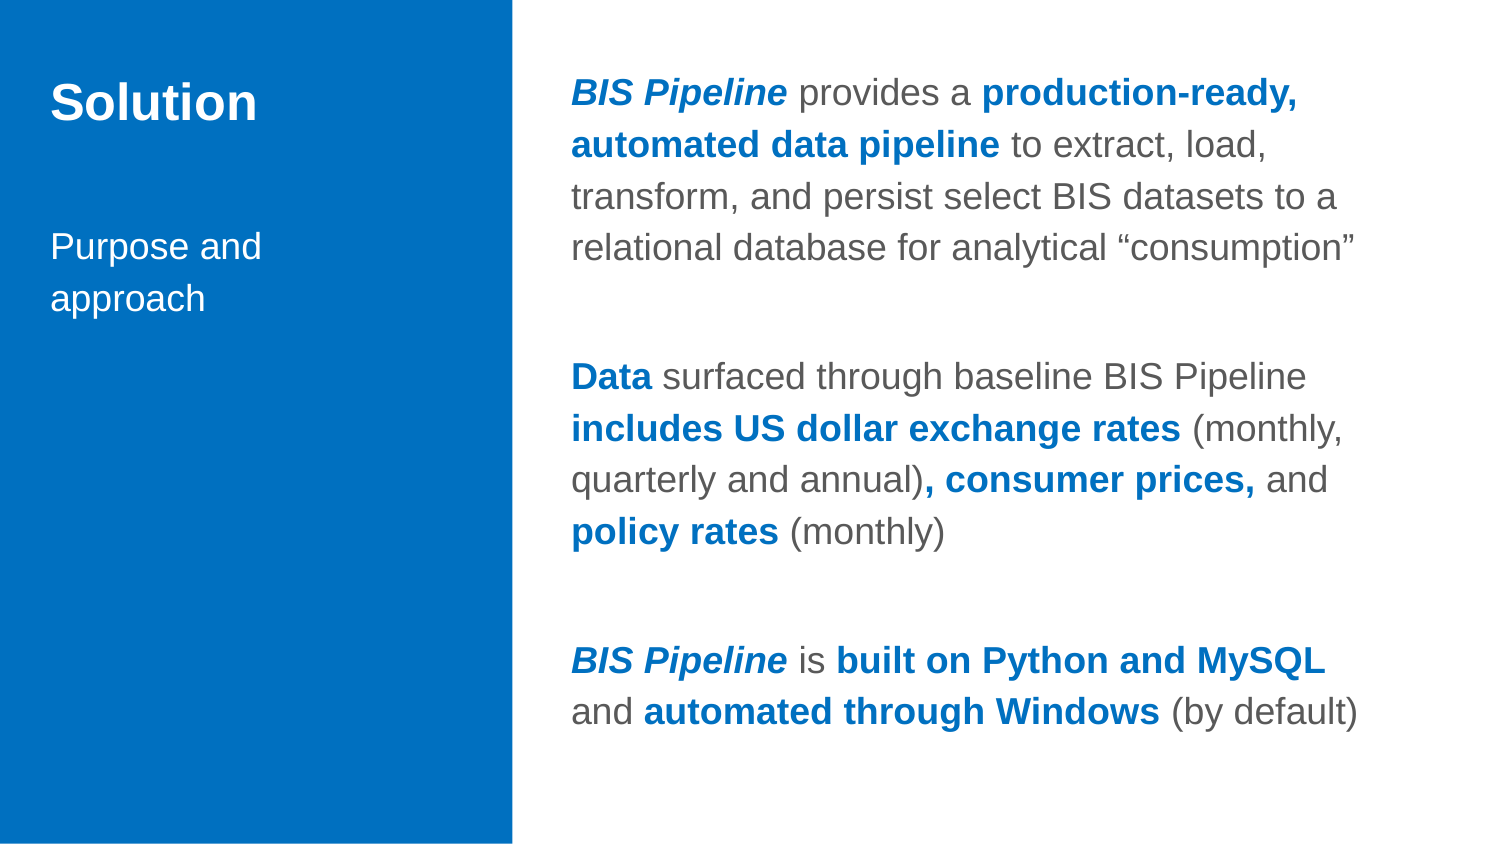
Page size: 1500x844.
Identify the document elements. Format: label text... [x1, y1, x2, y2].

list Purpose and approach [50, 200, 463, 741]
title Solution [50, 53, 463, 147]
list BIS Pipeline provides a production-ready, automated data pipeline to extract, load, transform, and persist select BIS datasets to a relational database for analytical “consumption” Data surfaced through baseline BIS Pipeline includes US dollar exchange rates (monthly, quarterly and annual), consumer prices, and policy rates (monthly) BIS Pipeline is built on Python and MySQL and automated through Windows (by default) [562, 53, 1400, 741]
